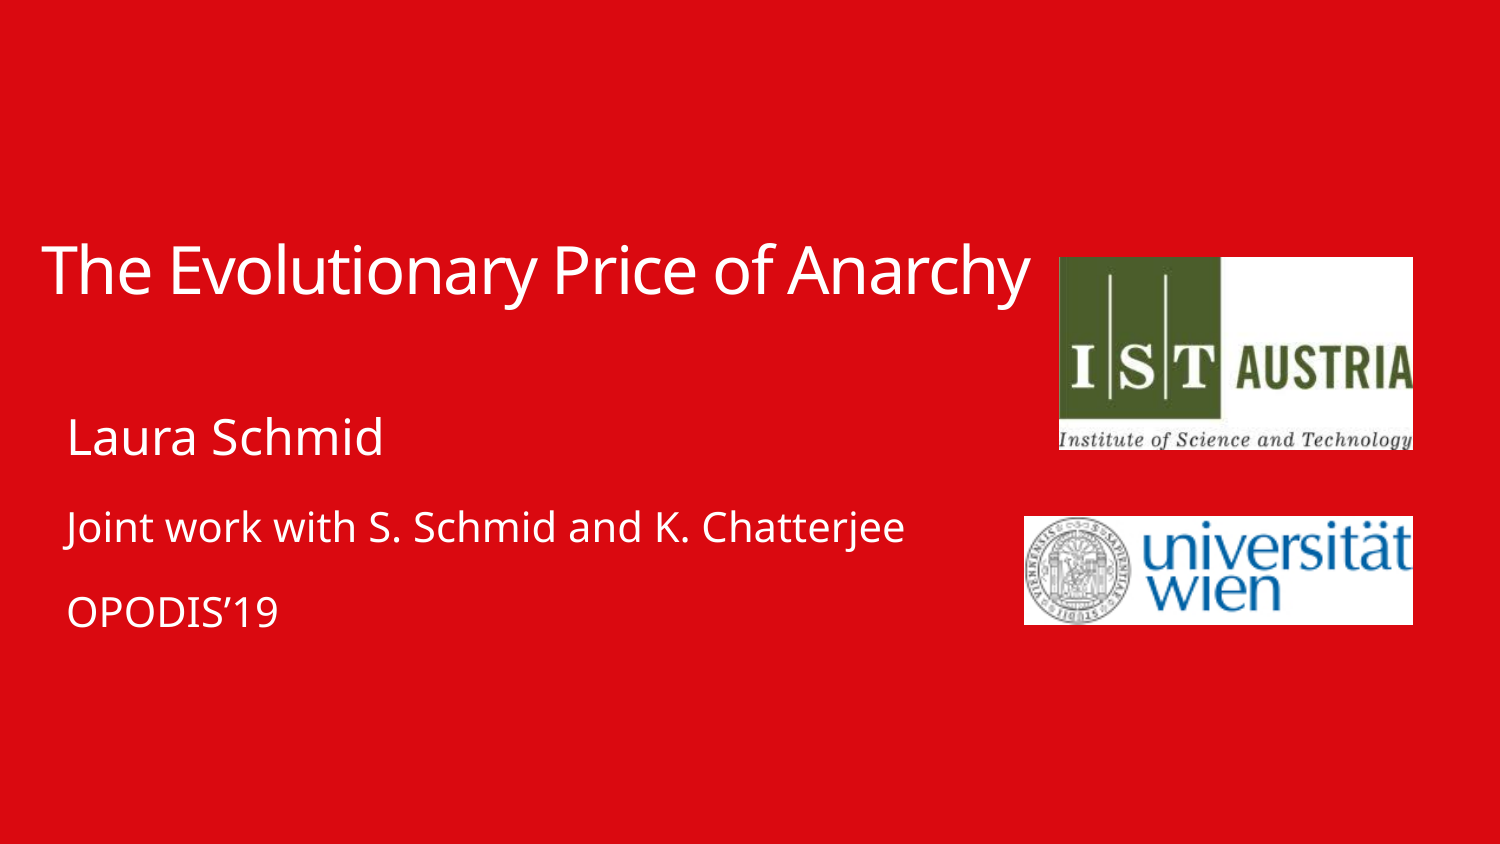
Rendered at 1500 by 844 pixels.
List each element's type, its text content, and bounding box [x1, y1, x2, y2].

title The Evolutionary Price of Anarchy [26, 65, 1449, 403]
picture [1059, 257, 1413, 450]
picture [1024, 516, 1413, 625]
subtitle Laura Schmid Joint work with S. Schmid and K. Chatterjee OPODIS’19 [51, 399, 1449, 530]
